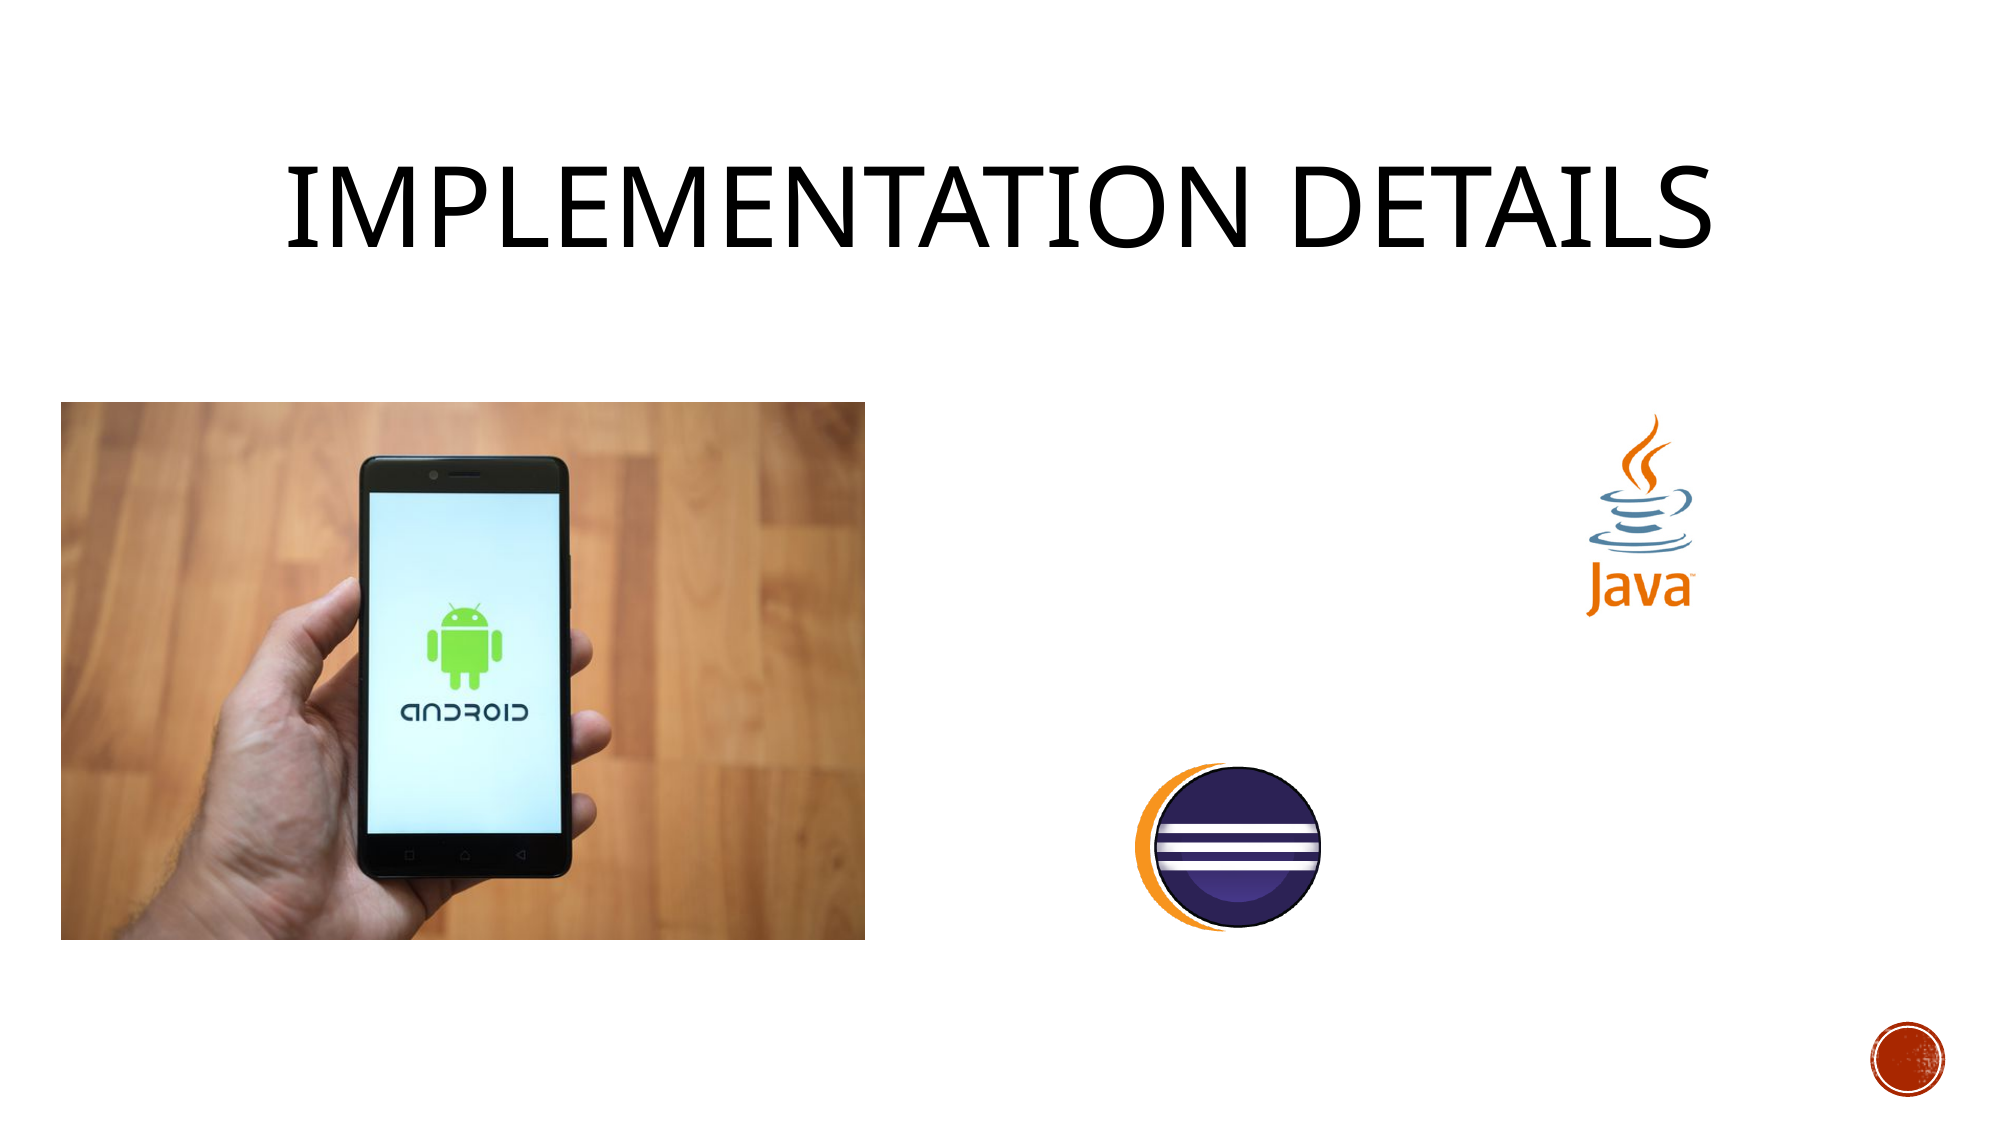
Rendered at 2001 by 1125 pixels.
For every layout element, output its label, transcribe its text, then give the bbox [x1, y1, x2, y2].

title IMPLEMENTATION DETAILS [175, 79, 1826, 344]
picture [1470, 402, 1809, 628]
picture [61, 402, 865, 940]
picture [1134, 753, 1321, 940]
picture [1870, 1021, 1946, 1097]
